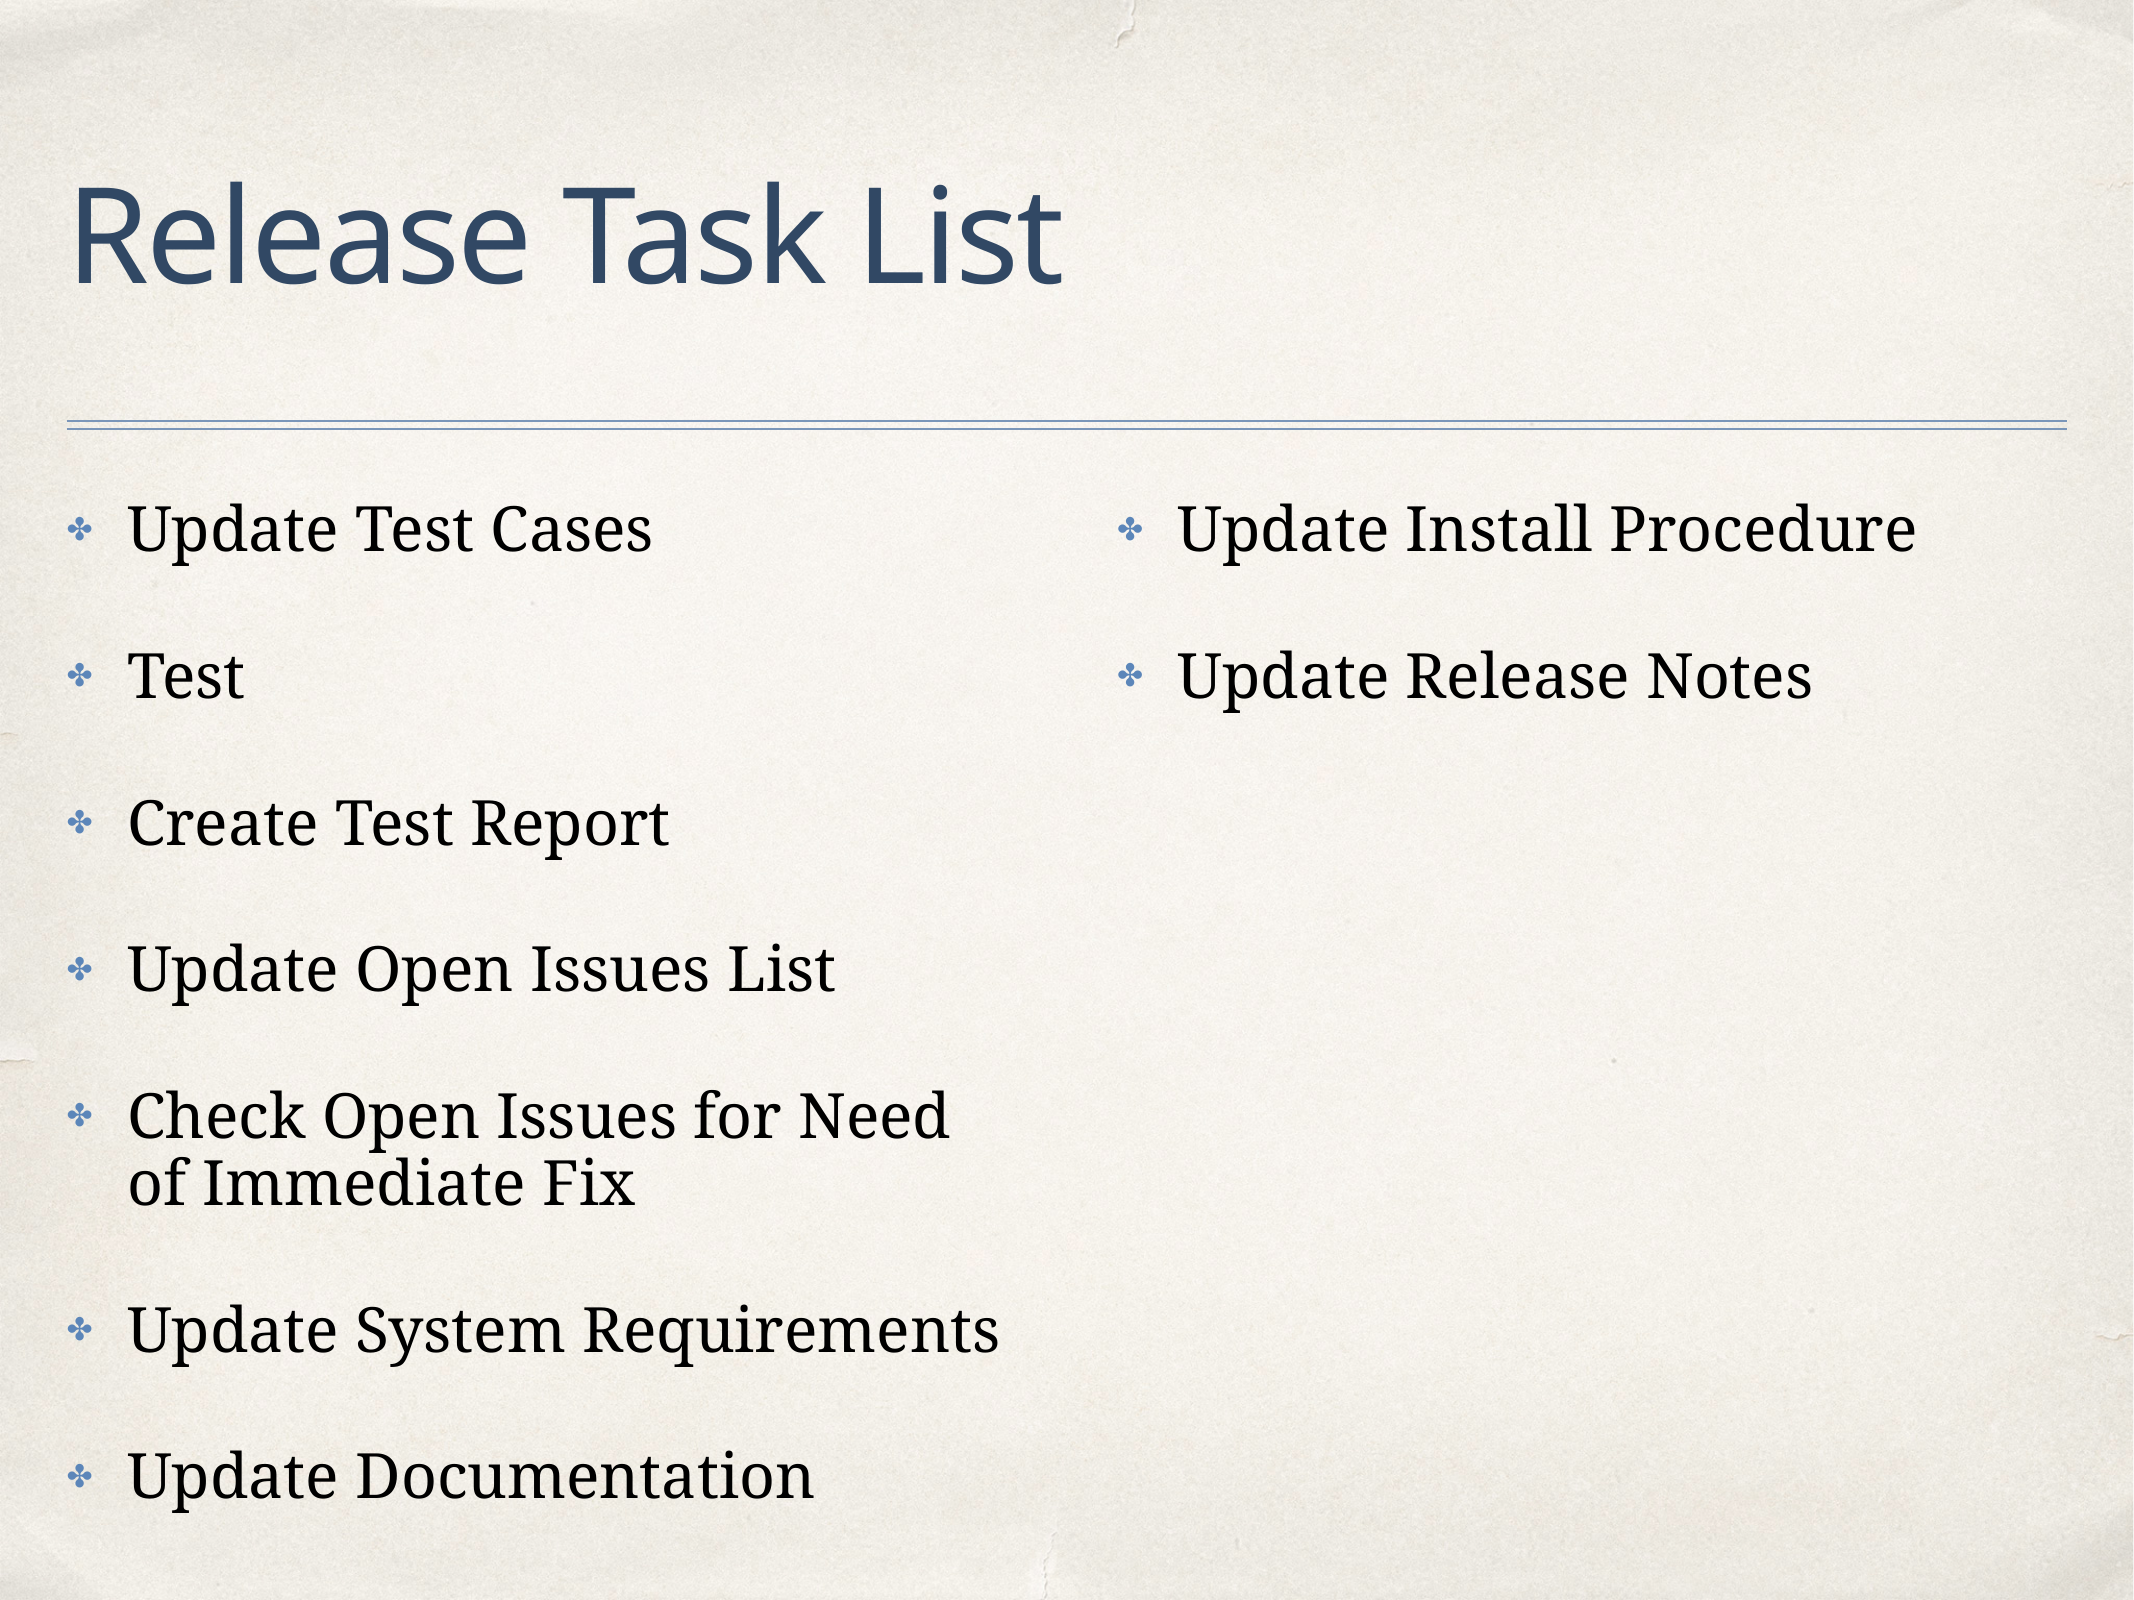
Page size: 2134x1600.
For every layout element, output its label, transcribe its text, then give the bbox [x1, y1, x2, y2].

list Update Test Cases Test Create Test Report Update Open Issues List Check Open Issues for Need of Immediate Fix Update System Requirements Update Documentation Update Install Procedure Update Release Notes [57, 489, 2076, 1528]
picture [0, 0, 2134, 1600]
title Release Task List [57, 72, 2076, 409]
